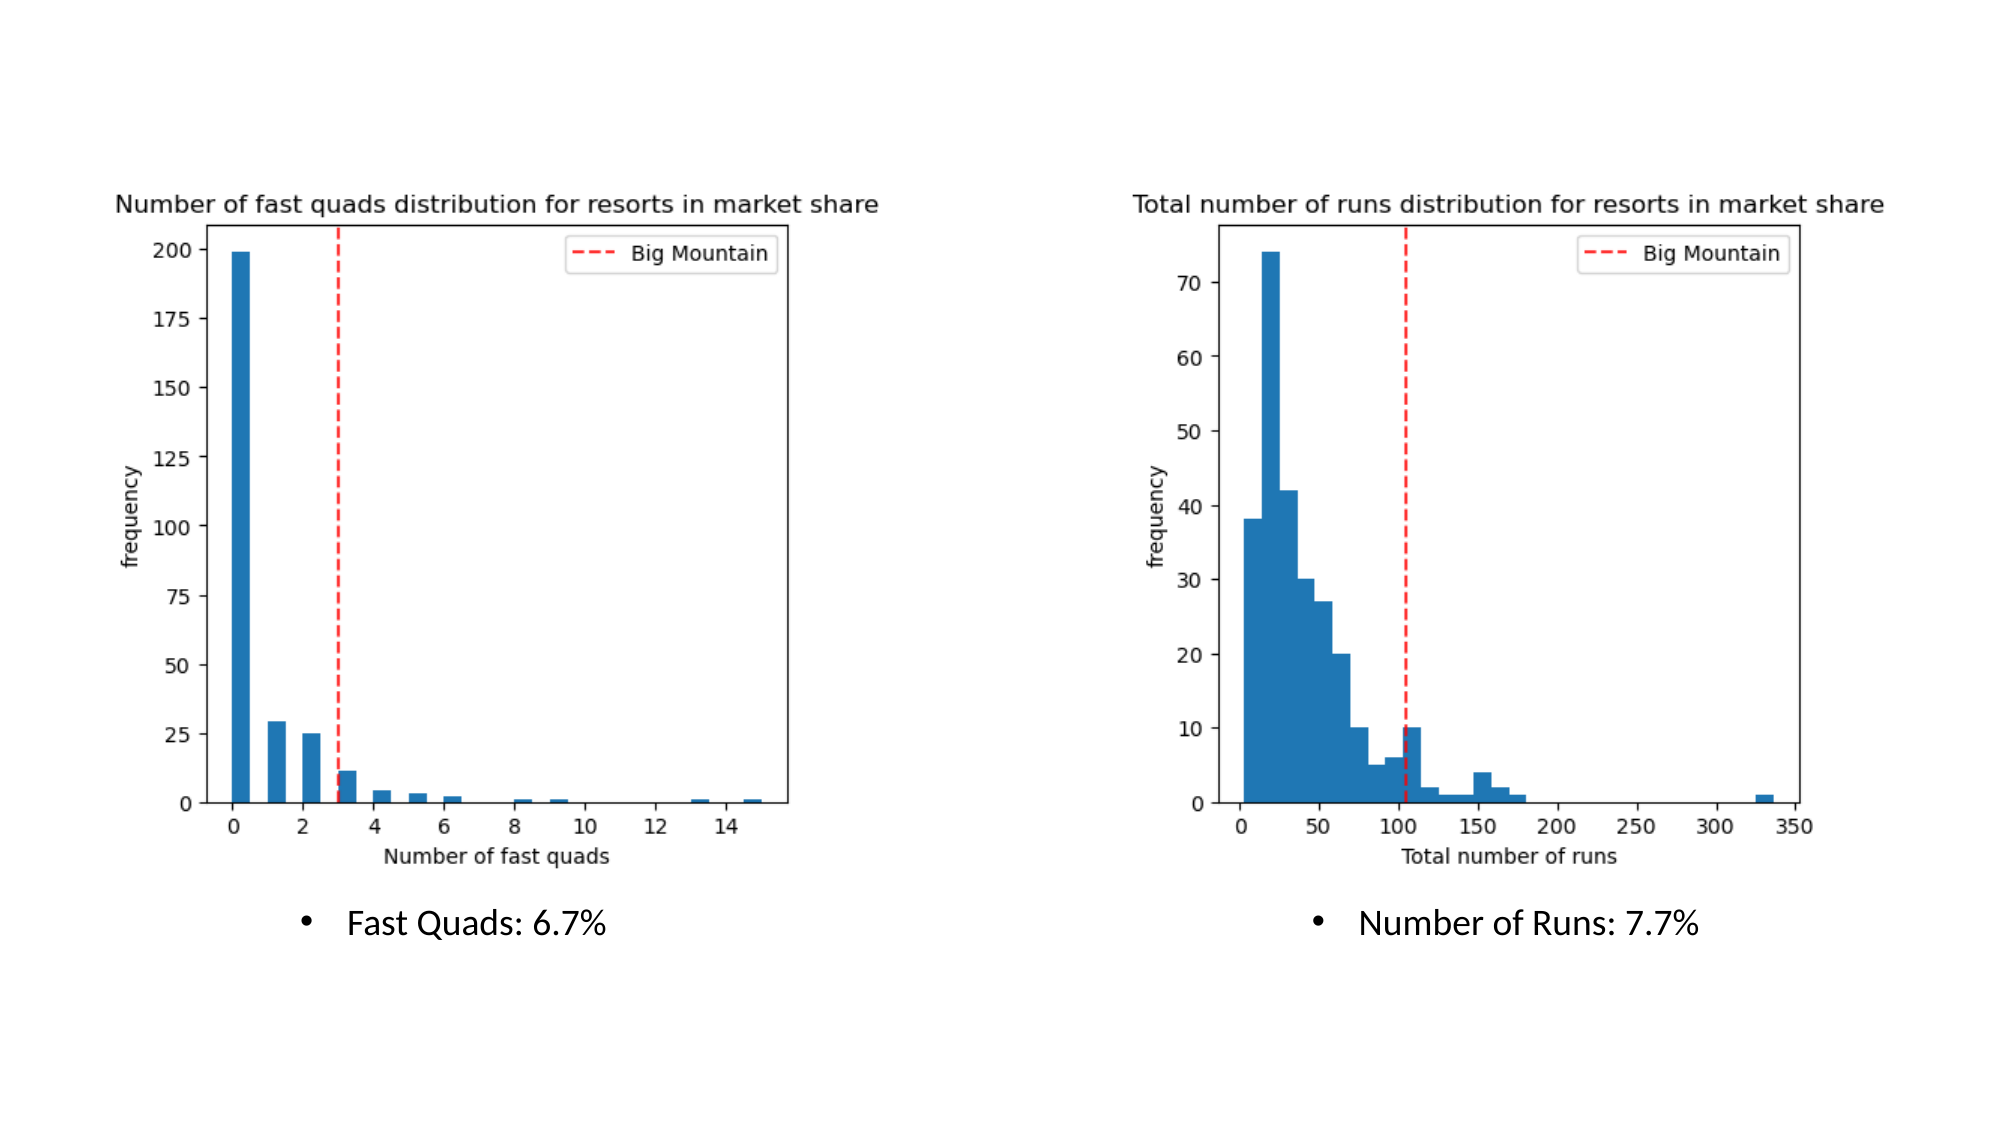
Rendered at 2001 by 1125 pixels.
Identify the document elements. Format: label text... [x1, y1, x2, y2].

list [1118, 180, 1900, 883]
text_box Number of Runs: 7.7% [1297, 883, 1721, 951]
text_box Fast Quads: 6.7% [285, 883, 709, 951]
picture [100, 180, 894, 883]
